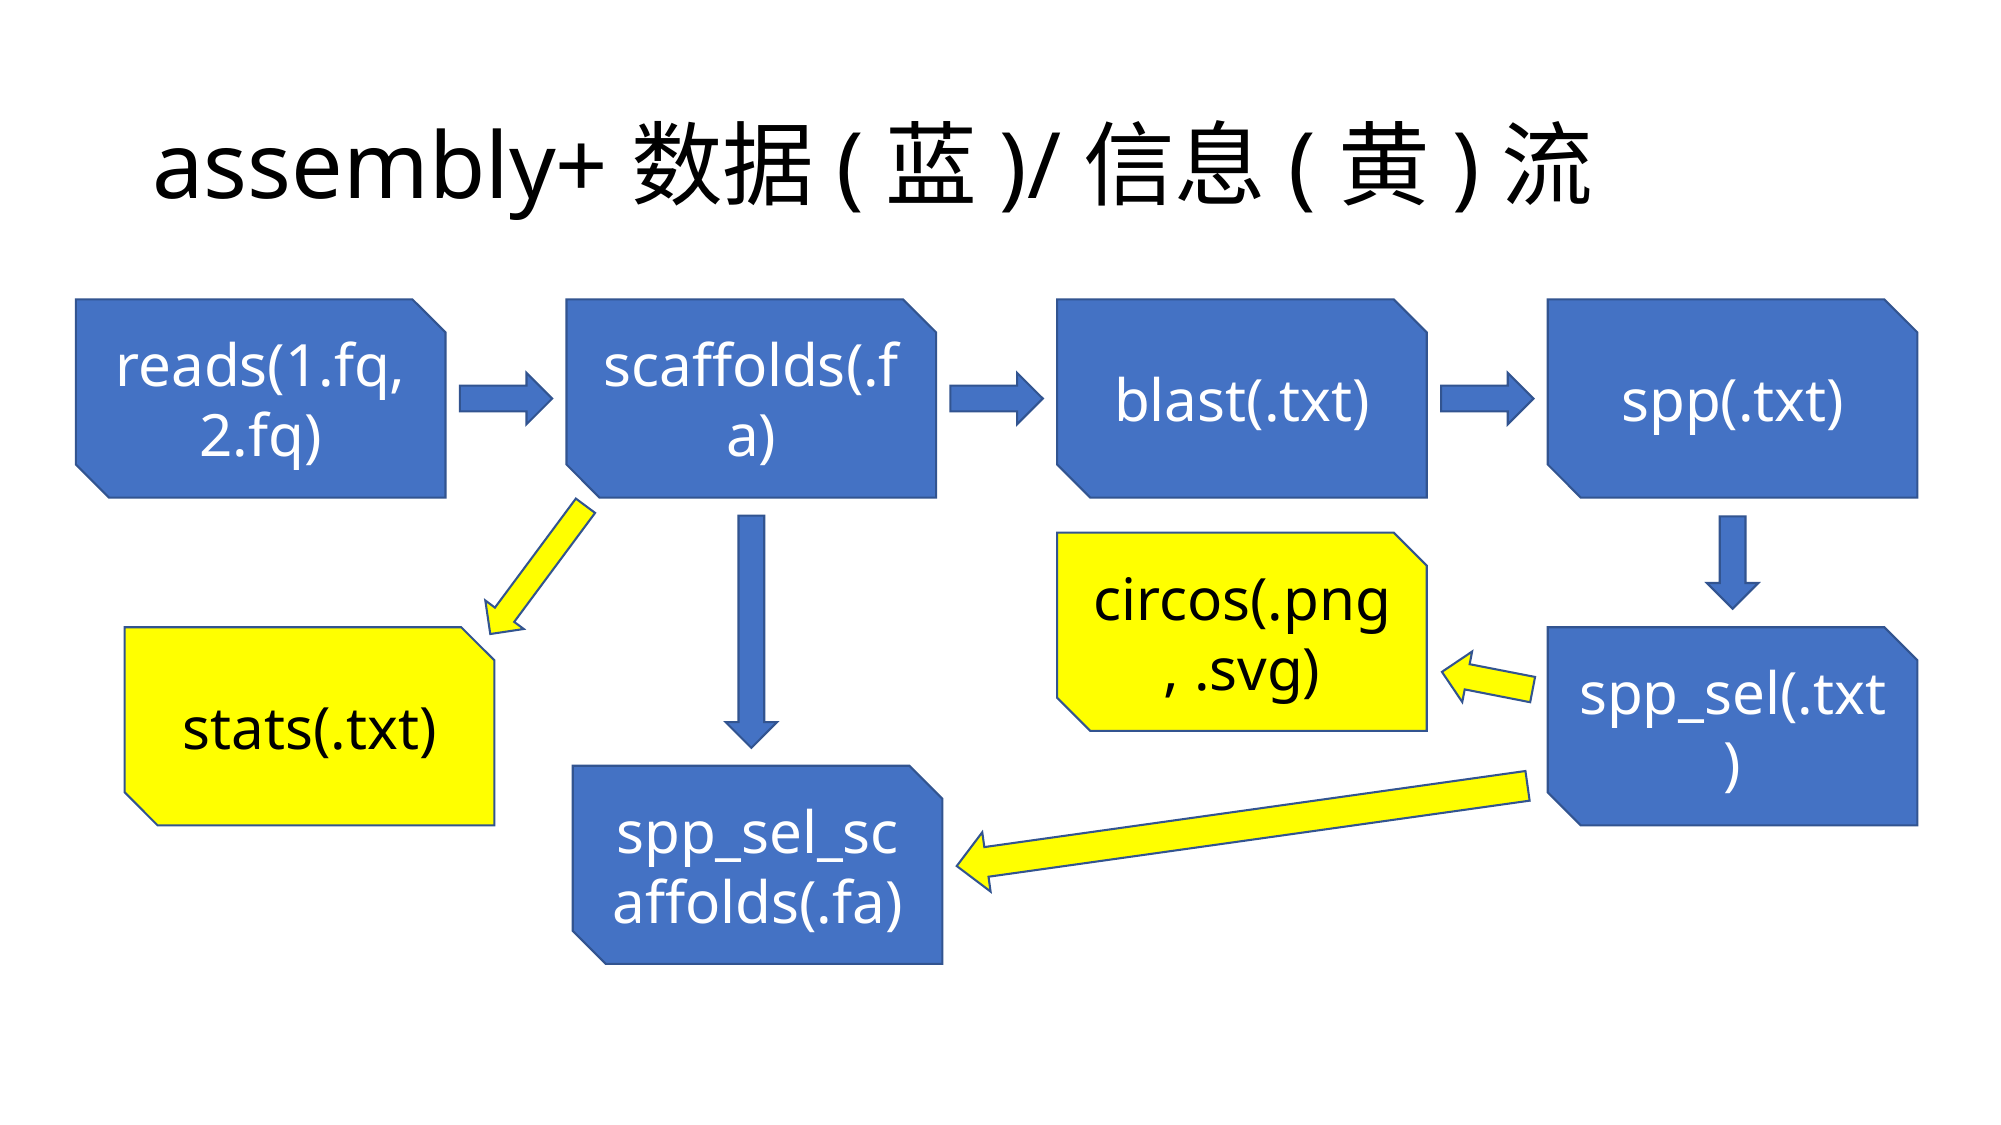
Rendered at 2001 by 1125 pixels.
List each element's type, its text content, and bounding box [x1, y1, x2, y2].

text_box spp_sel_scaffolds(.fa) [571, 764, 944, 965]
text_box spp_sel(.txt) [1546, 626, 1919, 827]
text_box [1440, 370, 1535, 427]
text_box [483, 497, 597, 636]
text_box stats(.txt) [123, 626, 496, 827]
text_box spp(.txt) [1546, 298, 1919, 499]
text_box [723, 514, 780, 750]
text_box blast(.txt) [1056, 298, 1428, 499]
text_box [1704, 515, 1761, 611]
text_box [955, 769, 1531, 894]
text_box [458, 370, 554, 427]
title assembly+数据(蓝)/信息(黄)流 [137, 59, 1863, 278]
text_box [949, 370, 1045, 427]
text_box reads(1.fq, 2.fq) [74, 298, 447, 499]
text_box circos(.png, .svg) [1056, 531, 1428, 732]
text_box [1440, 649, 1537, 705]
text_box scaffolds(.fa) [565, 298, 938, 499]
